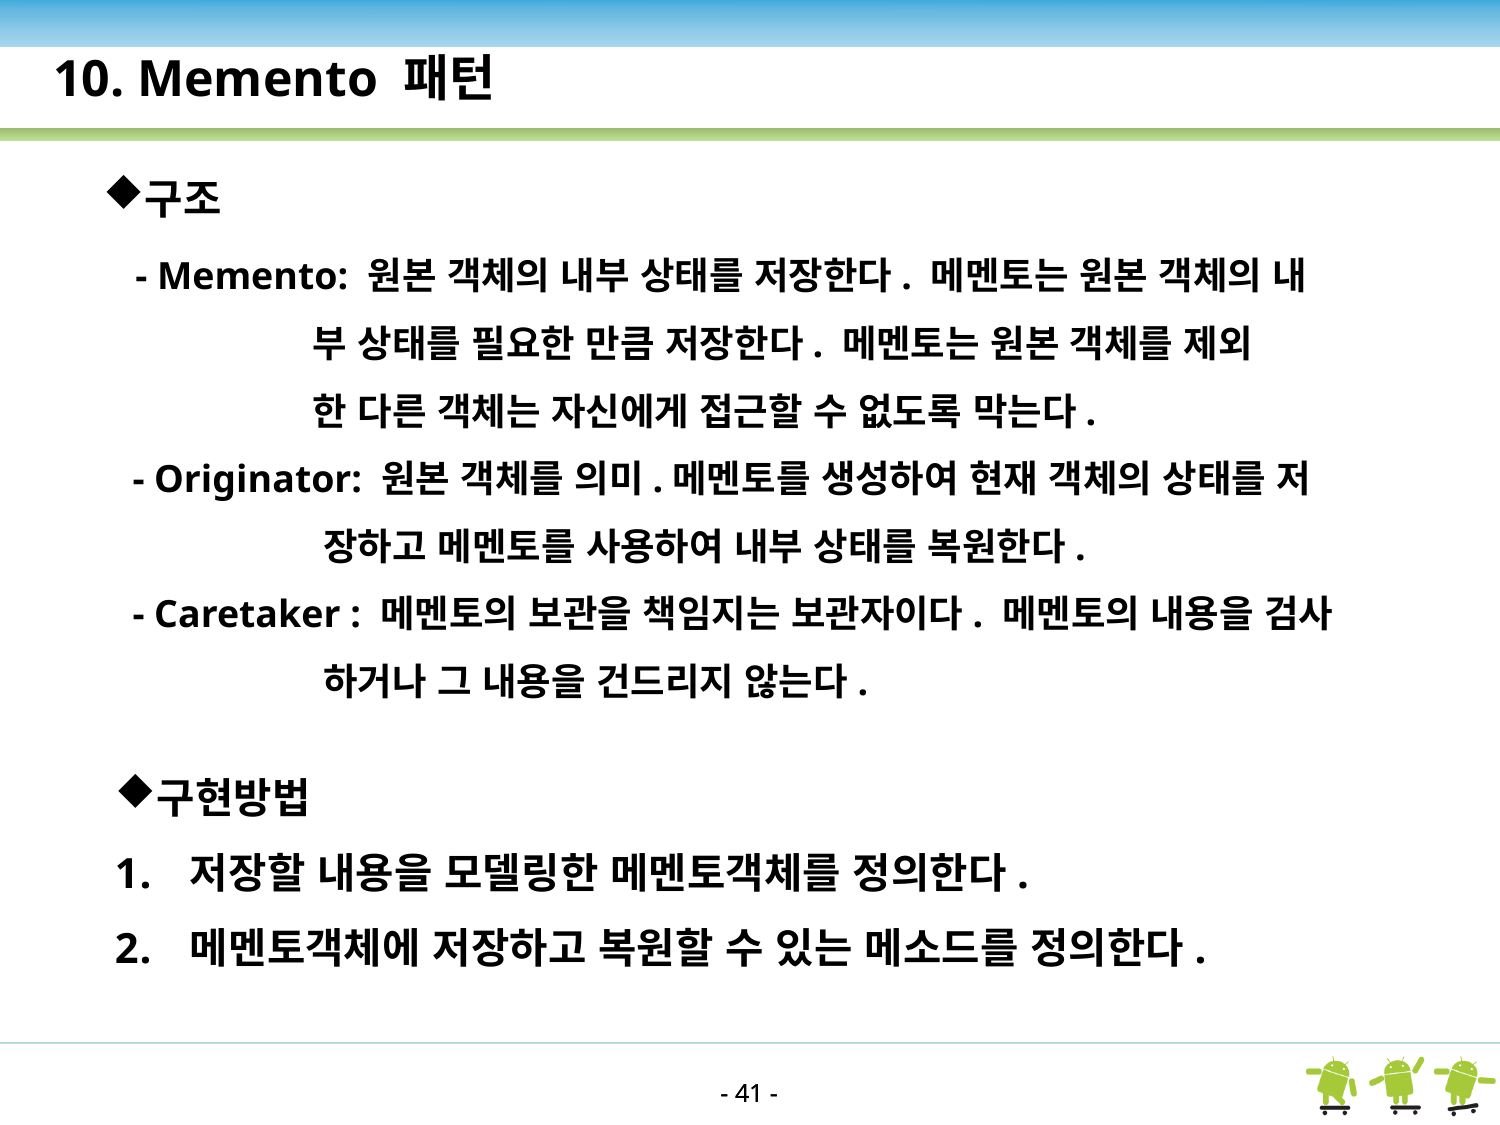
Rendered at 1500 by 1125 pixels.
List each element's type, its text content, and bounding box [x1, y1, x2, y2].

text_box 구조 - Memento: 원본 객체의 내부 상태를 저장한다. 메멘토는 원본 객체의 내 부 상태를 필요한 만큼 저장한다. 메멘토는 원본 객체를 제외 한 다른 객체는 자신에게 접근할 수 없도록 막는다. - Originator: 원본 객체를 의미.메멘토를 생성하여 현재 객체의 상태를 저 장하고 메멘토를 사용하여 내부 상태를 복원한다. - Caretaker : 메멘토의 보관을 책임지는 보관자이다. 메멘토의 내용을 검사 하거나 그 내용을 건드리지 않는다. [88, 140, 1424, 711]
text_box 10. Memento 패턴 [53, 42, 971, 111]
text_box - 41 - [574, 1070, 925, 1125]
picture [1300, 1048, 1500, 1125]
text_box 구현방법 저장할 내용을 모델링한 메멘토객체를 정의한다. 메멘토객체에 저장하고 복원할 수 있는 메소드를 정의한다. [100, 739, 1436, 980]
picture [0, 0, 1500, 47]
